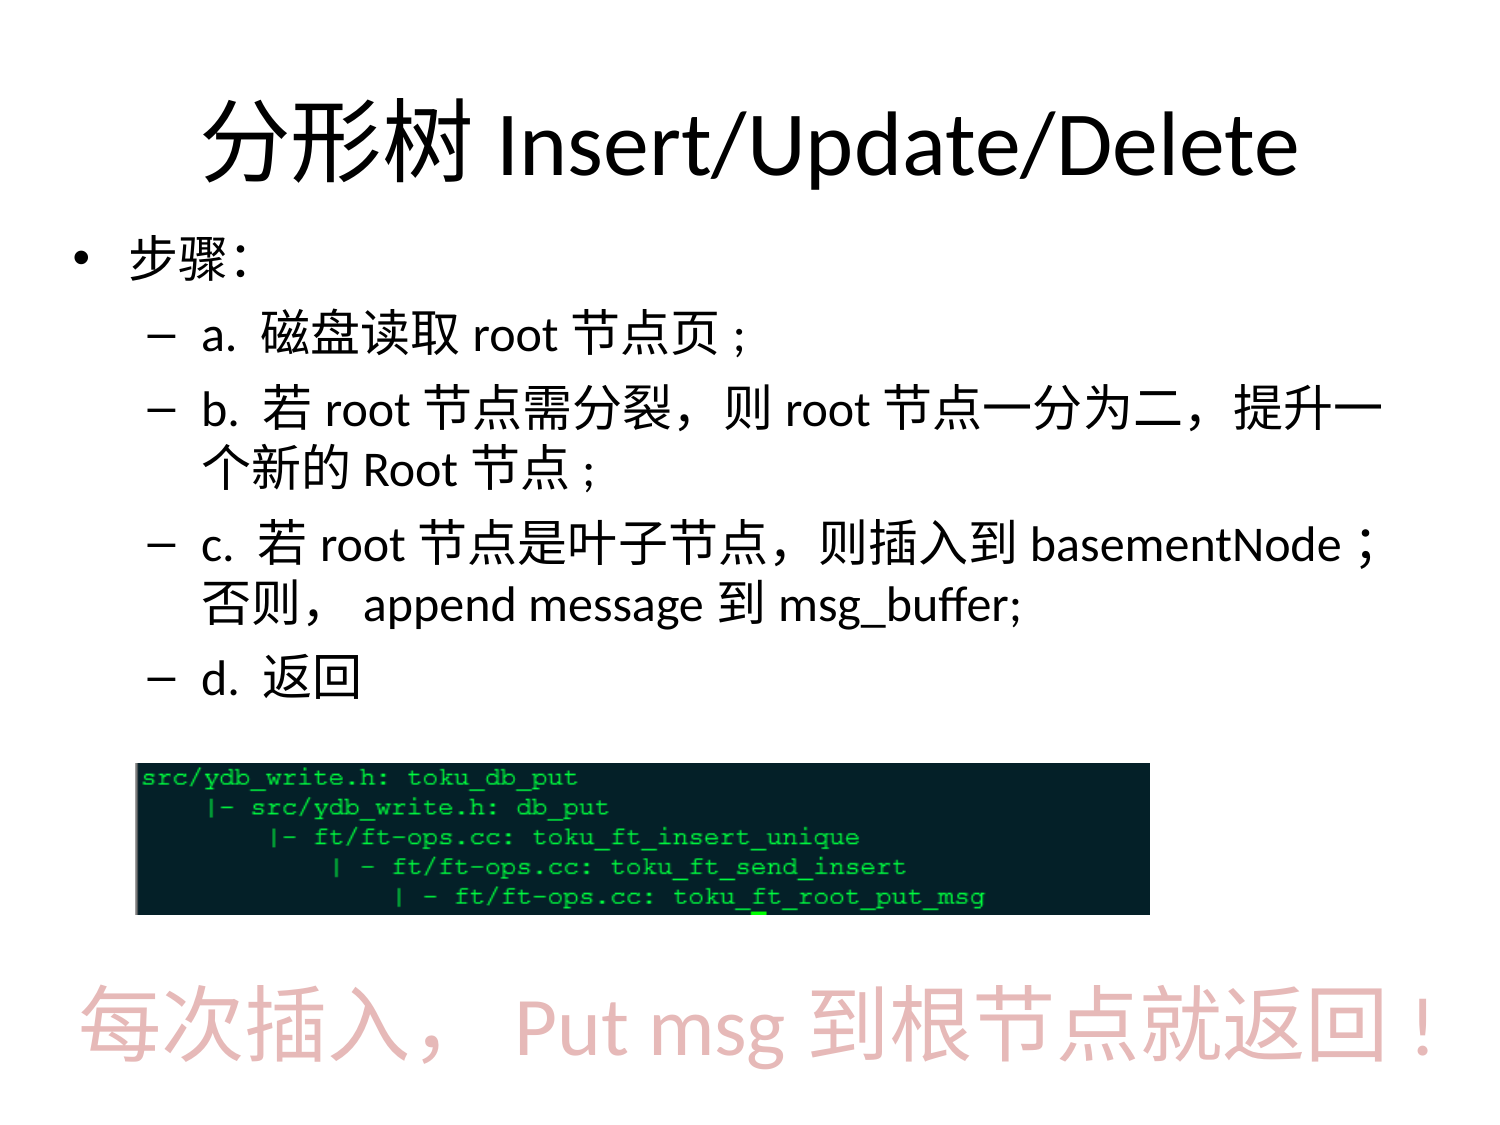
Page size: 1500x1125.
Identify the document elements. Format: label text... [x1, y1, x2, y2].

text_box 每次插入，Put msg到根节点就返回! [70, 964, 1444, 1080]
title 分形树Insert/Update/Delete [74, 44, 1426, 234]
list 步骤： a. 磁盘读取root节点页; b. 若root节点需分裂，则root节点一分为二，提升一个新的Root节点; c. 若root节点是叶子节点，则插入到basementNode；否则，append message到msg_buffer; d. 返回 [64, 219, 1416, 963]
picture [135, 763, 1150, 916]
